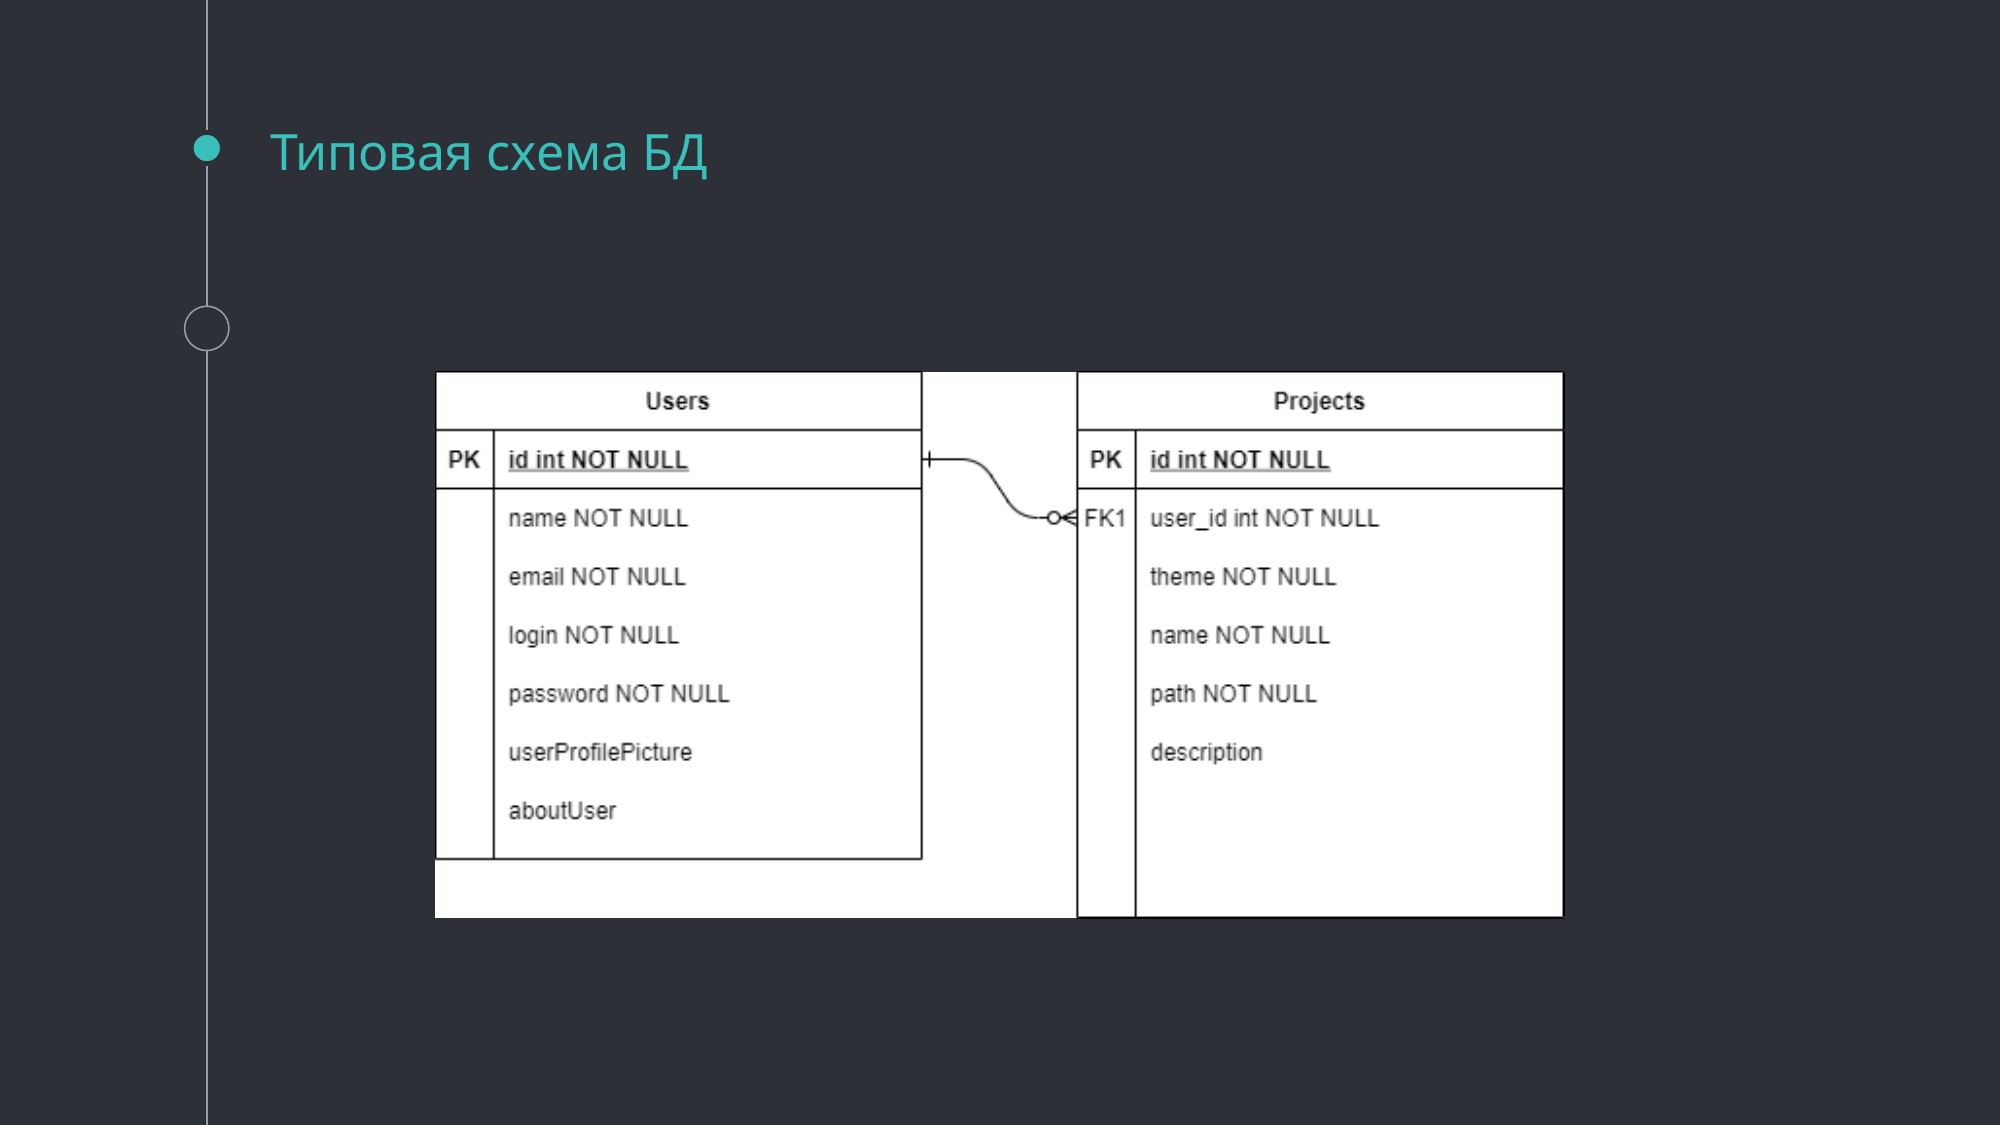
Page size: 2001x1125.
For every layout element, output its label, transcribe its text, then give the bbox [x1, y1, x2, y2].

title Типовая схема БД [254, 120, 1755, 196]
picture [434, 371, 1566, 919]
